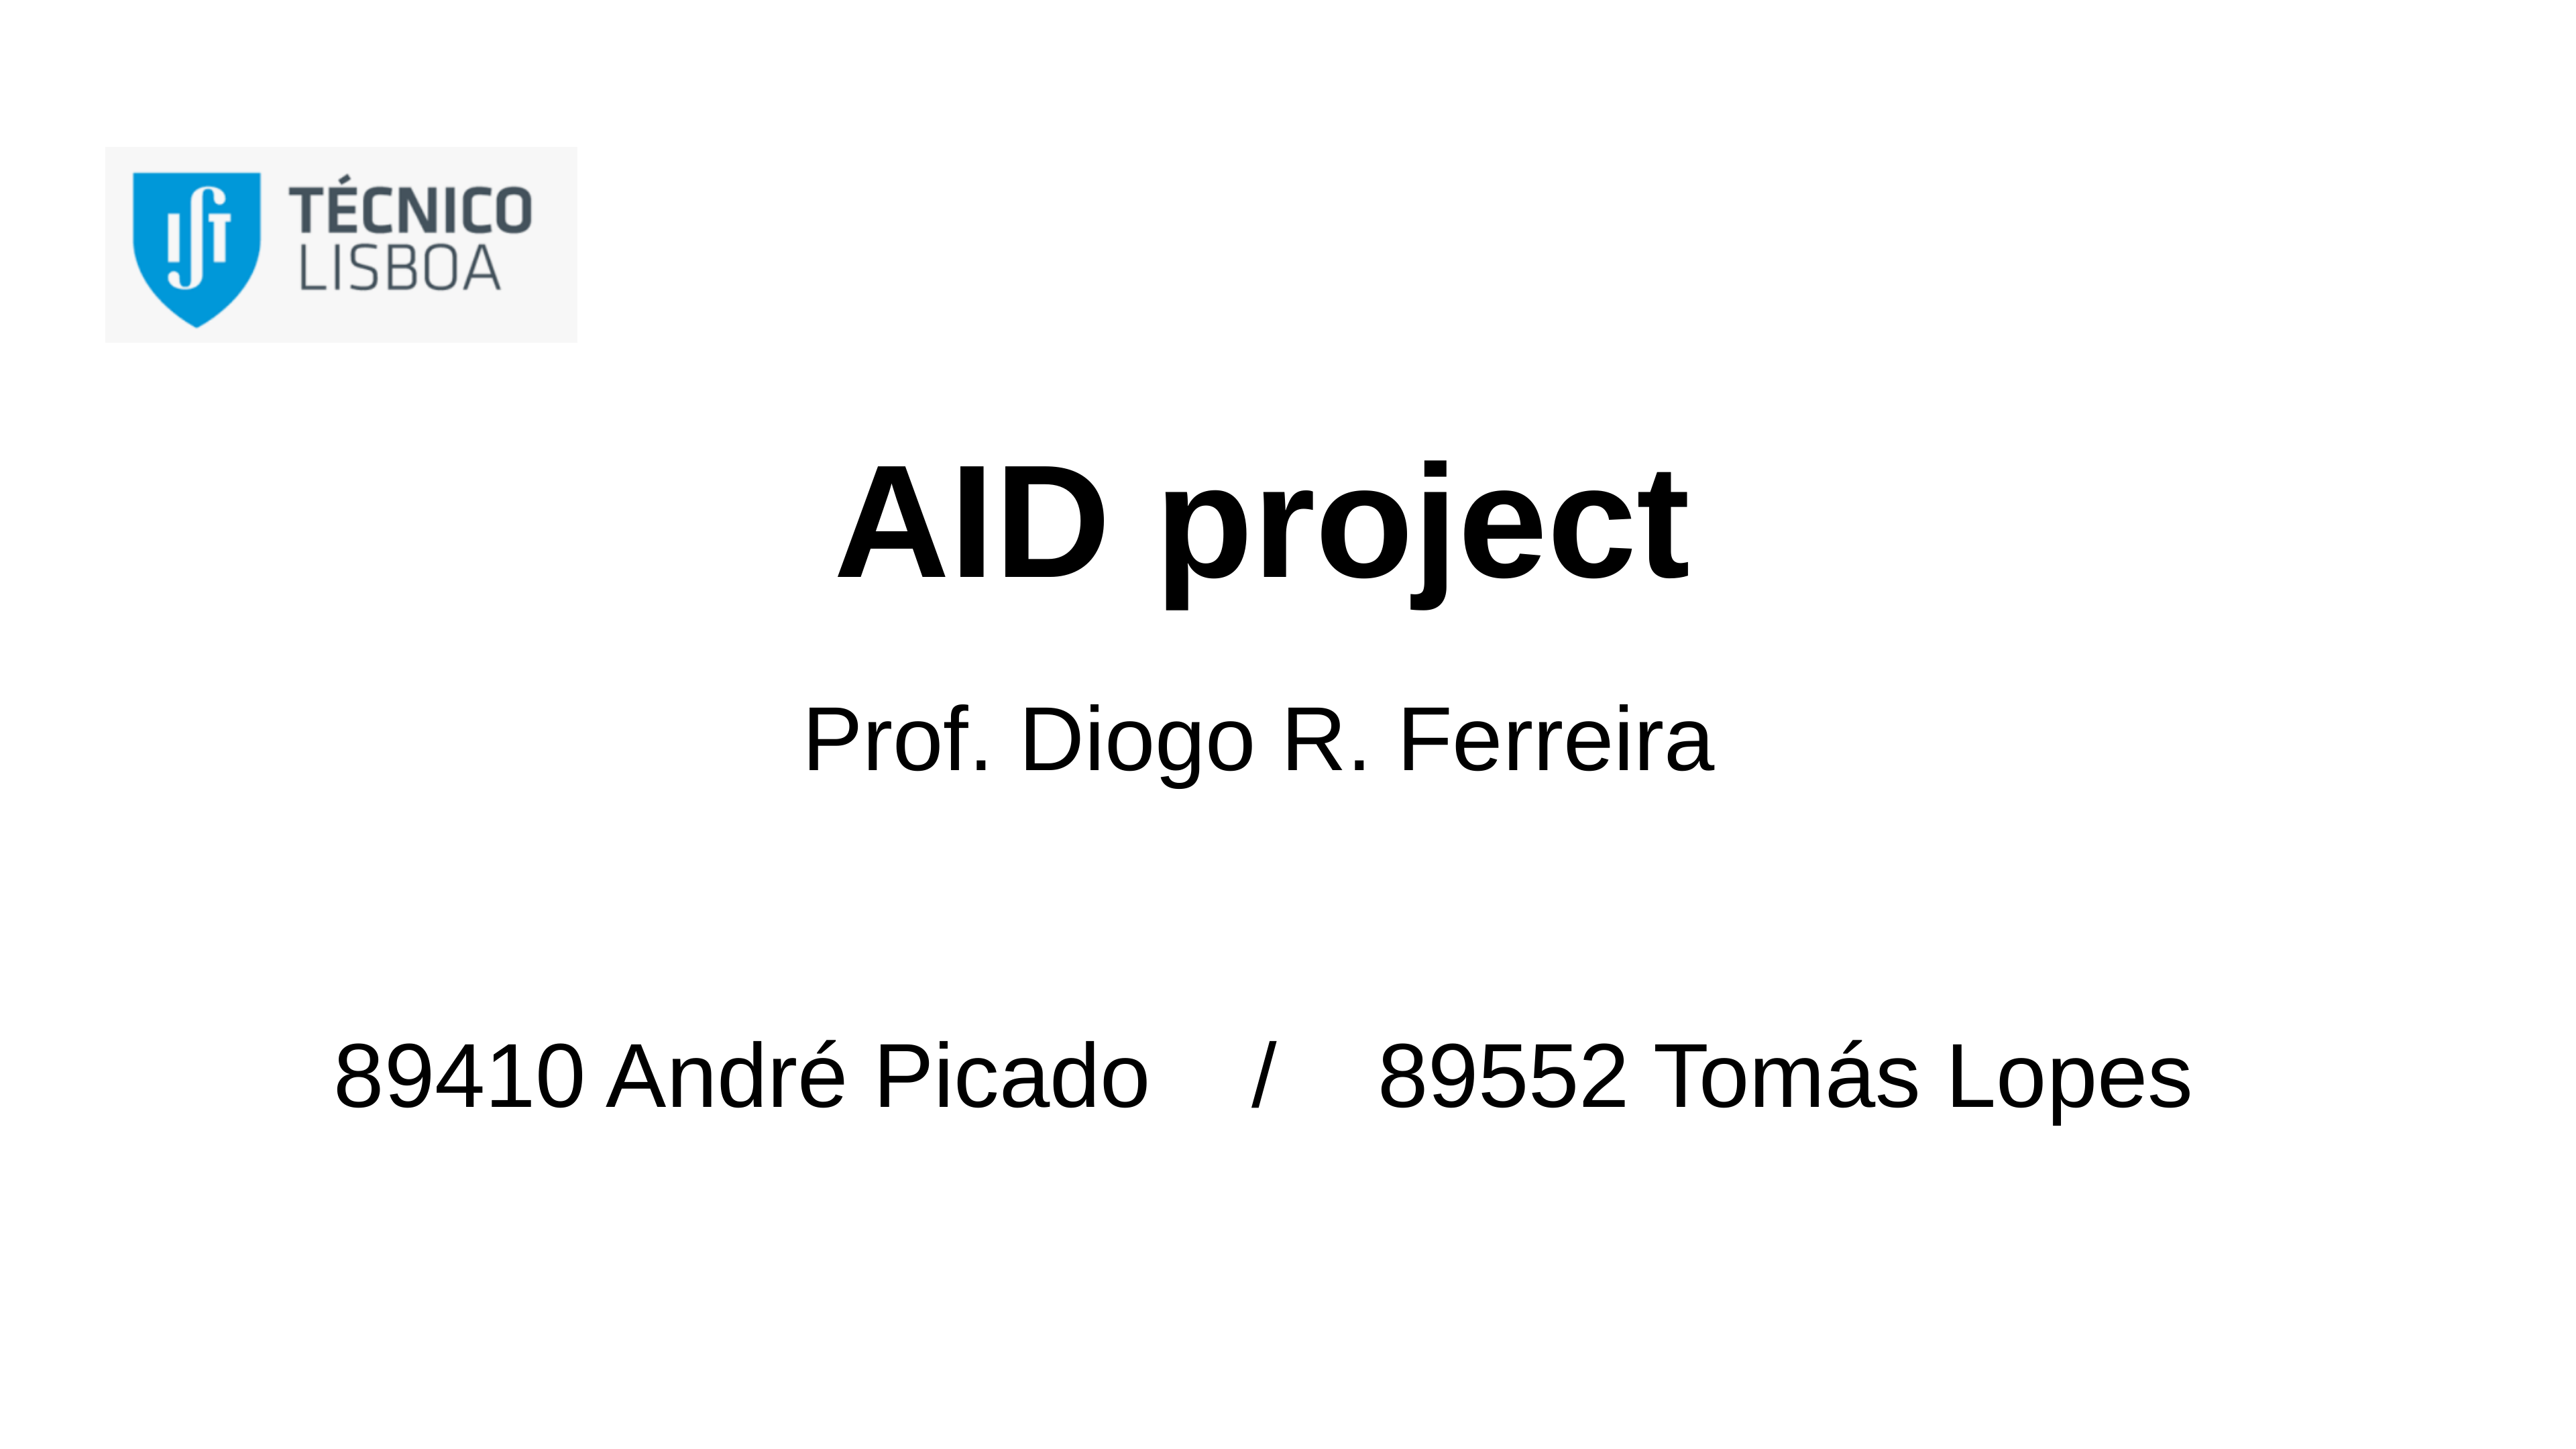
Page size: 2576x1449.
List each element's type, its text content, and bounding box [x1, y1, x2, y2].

text_box Prof. Diogo R. Ferreira [779, 667, 1752, 804]
text_box 89410 André Picado / 89552 Tomás Lopes [311, 1004, 2220, 1140]
picture [105, 147, 577, 343]
text_box AID project [811, 357, 1720, 667]
